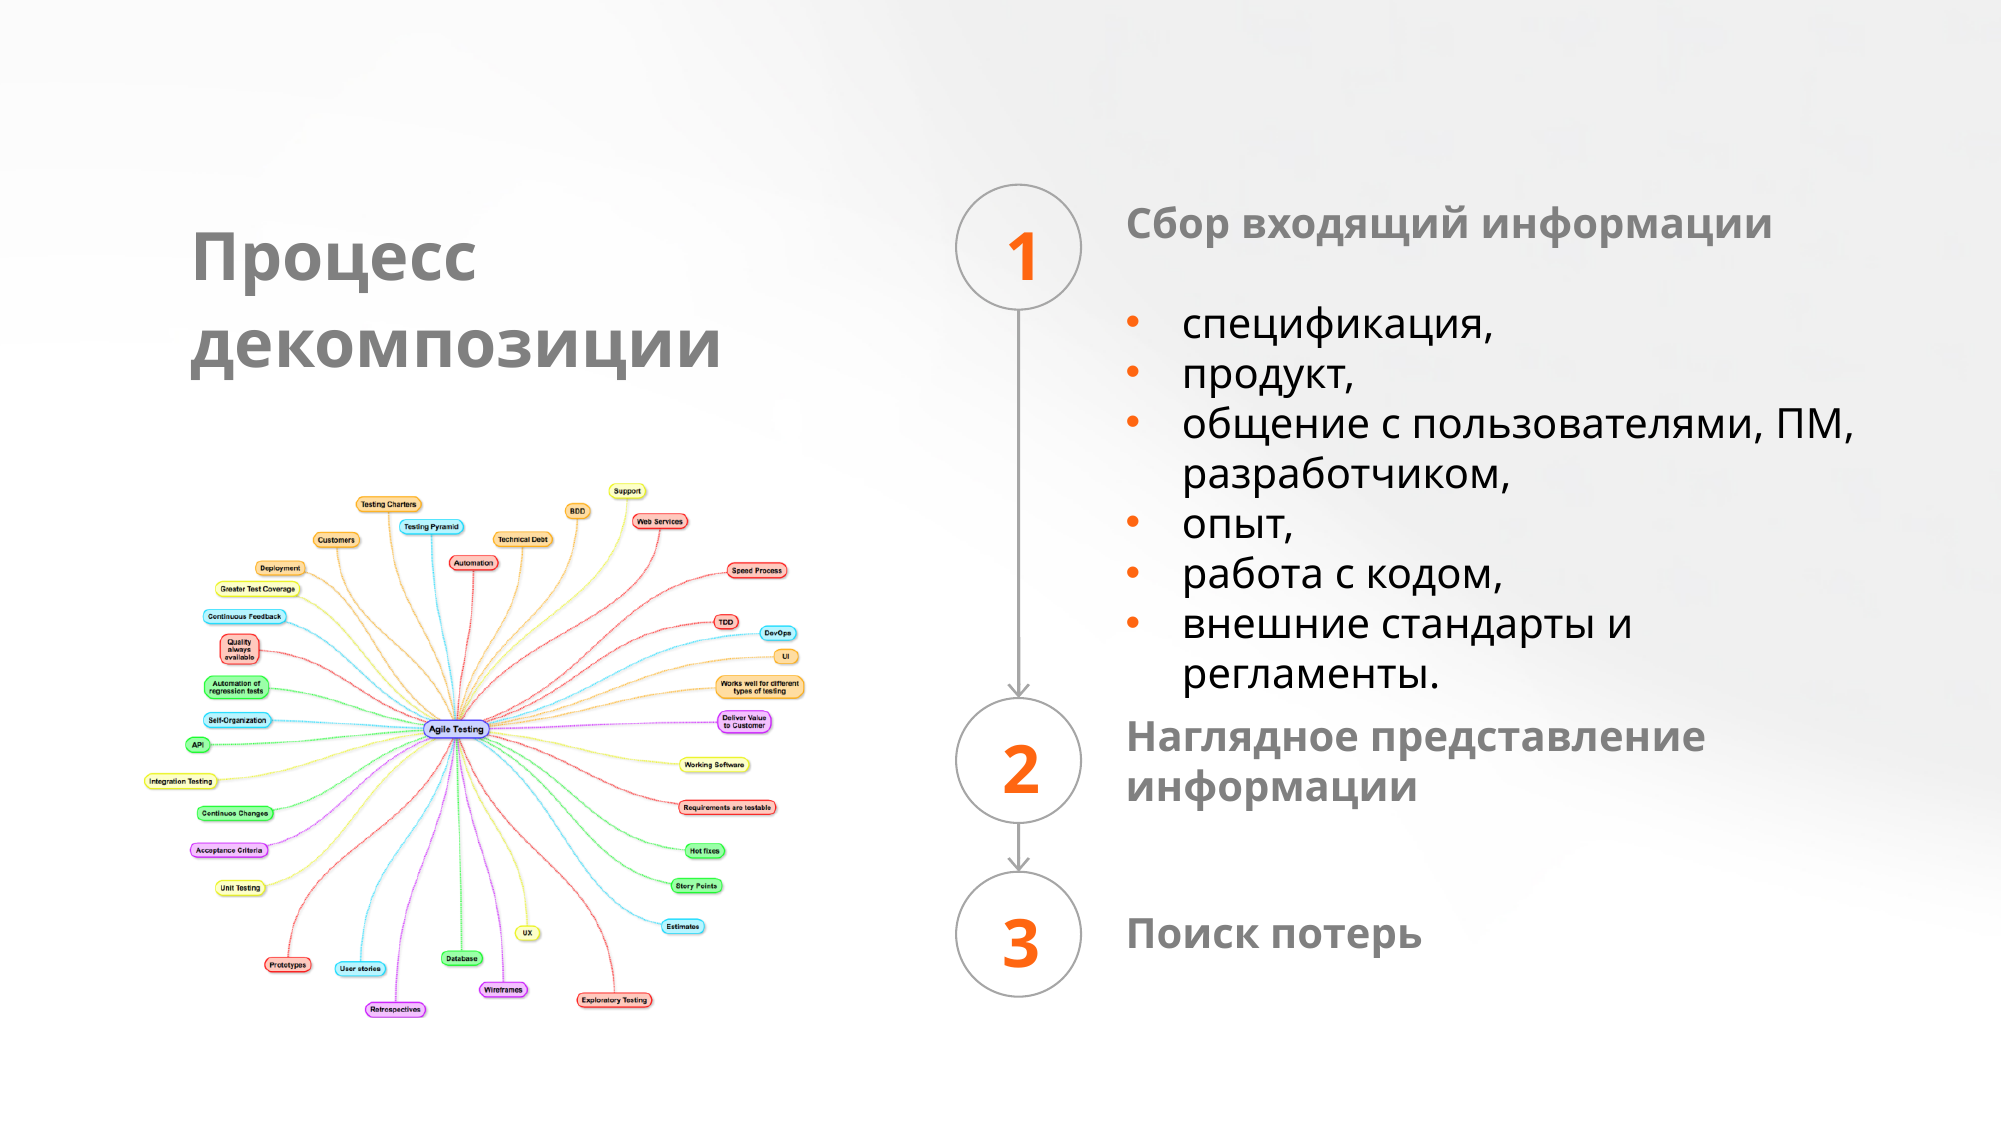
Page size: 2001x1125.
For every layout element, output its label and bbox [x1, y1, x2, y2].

text_box [955, 697, 1726, 871]
text_box [955, 871, 1726, 997]
picture [0, 0, 2001, 1125]
text_box [955, 184, 1913, 699]
